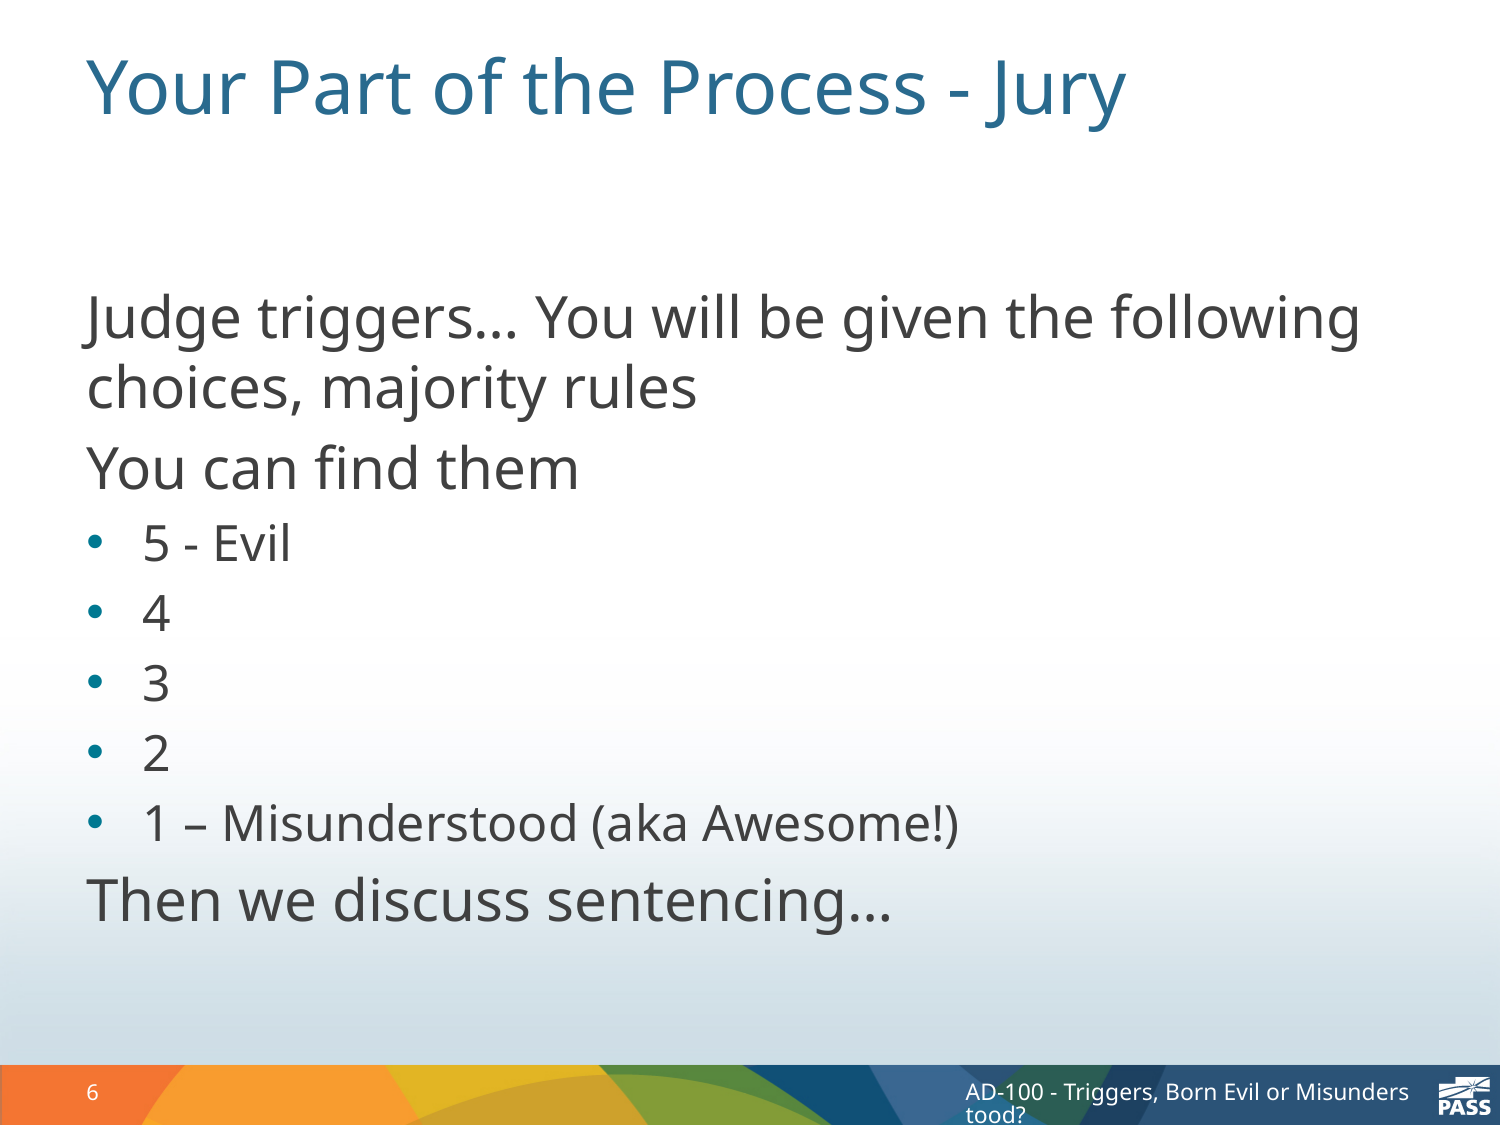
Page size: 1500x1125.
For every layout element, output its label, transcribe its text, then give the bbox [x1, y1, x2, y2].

picture [0, 0, 1500, 1125]
list Judge triggers… You will be given the following choices, majority rules You can find them 5 - Evil 4 3 2 1 – Misunderstood (aka Awesome!) Then we discuss sentencing… [71, 272, 1422, 1031]
slide_number 6 [71, 1066, 153, 1125]
title Your Part of the Process - Jury [71, 49, 1422, 162]
footer AD-100 - Triggers, Born Evil or Misunderstood? [950, 1066, 1426, 1125]
